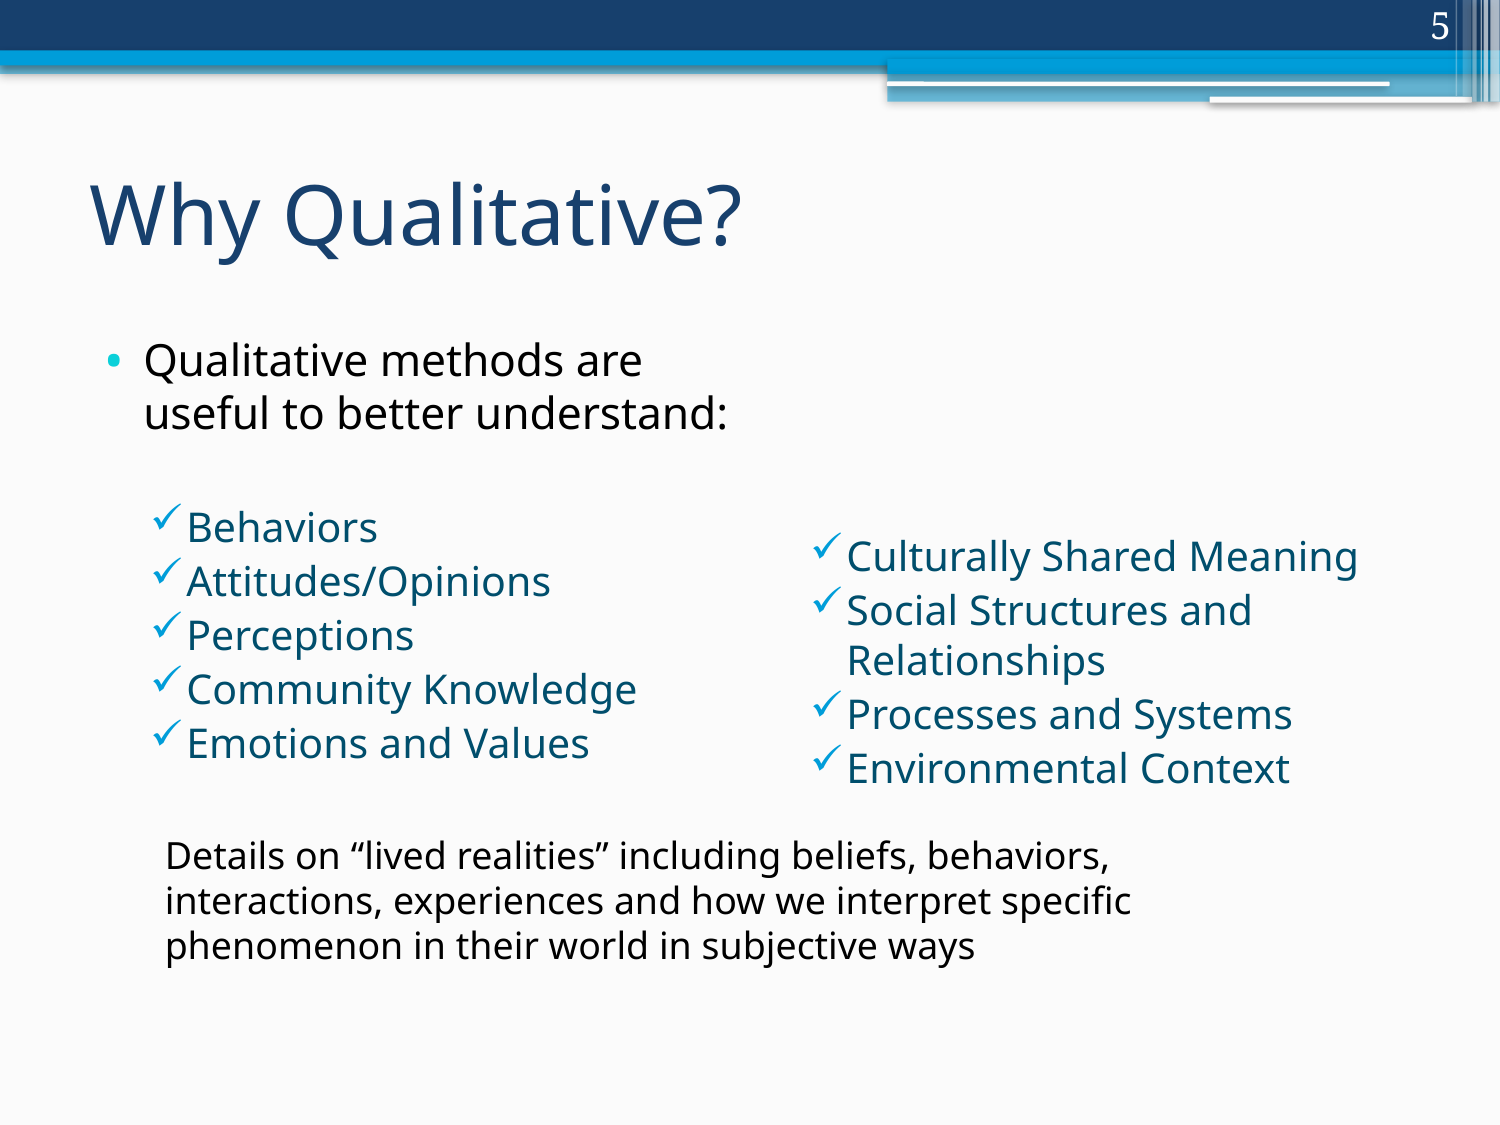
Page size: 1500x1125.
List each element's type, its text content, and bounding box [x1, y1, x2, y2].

title Why Qualitative? [75, 125, 1425, 300]
text_box Details on “lived realities” including beliefs, behaviors, interactions, experiences and how we interpret specific phenomenon in their world in subjective ways [149, 824, 1308, 1020]
slide_number 5 [1341, 0, 1466, 61]
list Qualitative methods are useful to better understand: Behaviors Attitudes/Opinions Perceptions Community Knowledge Emotions and Values Culturally Shared Meaning Social Structures and Relationships Processes and Systems Environmental Context [75, 324, 1425, 913]
